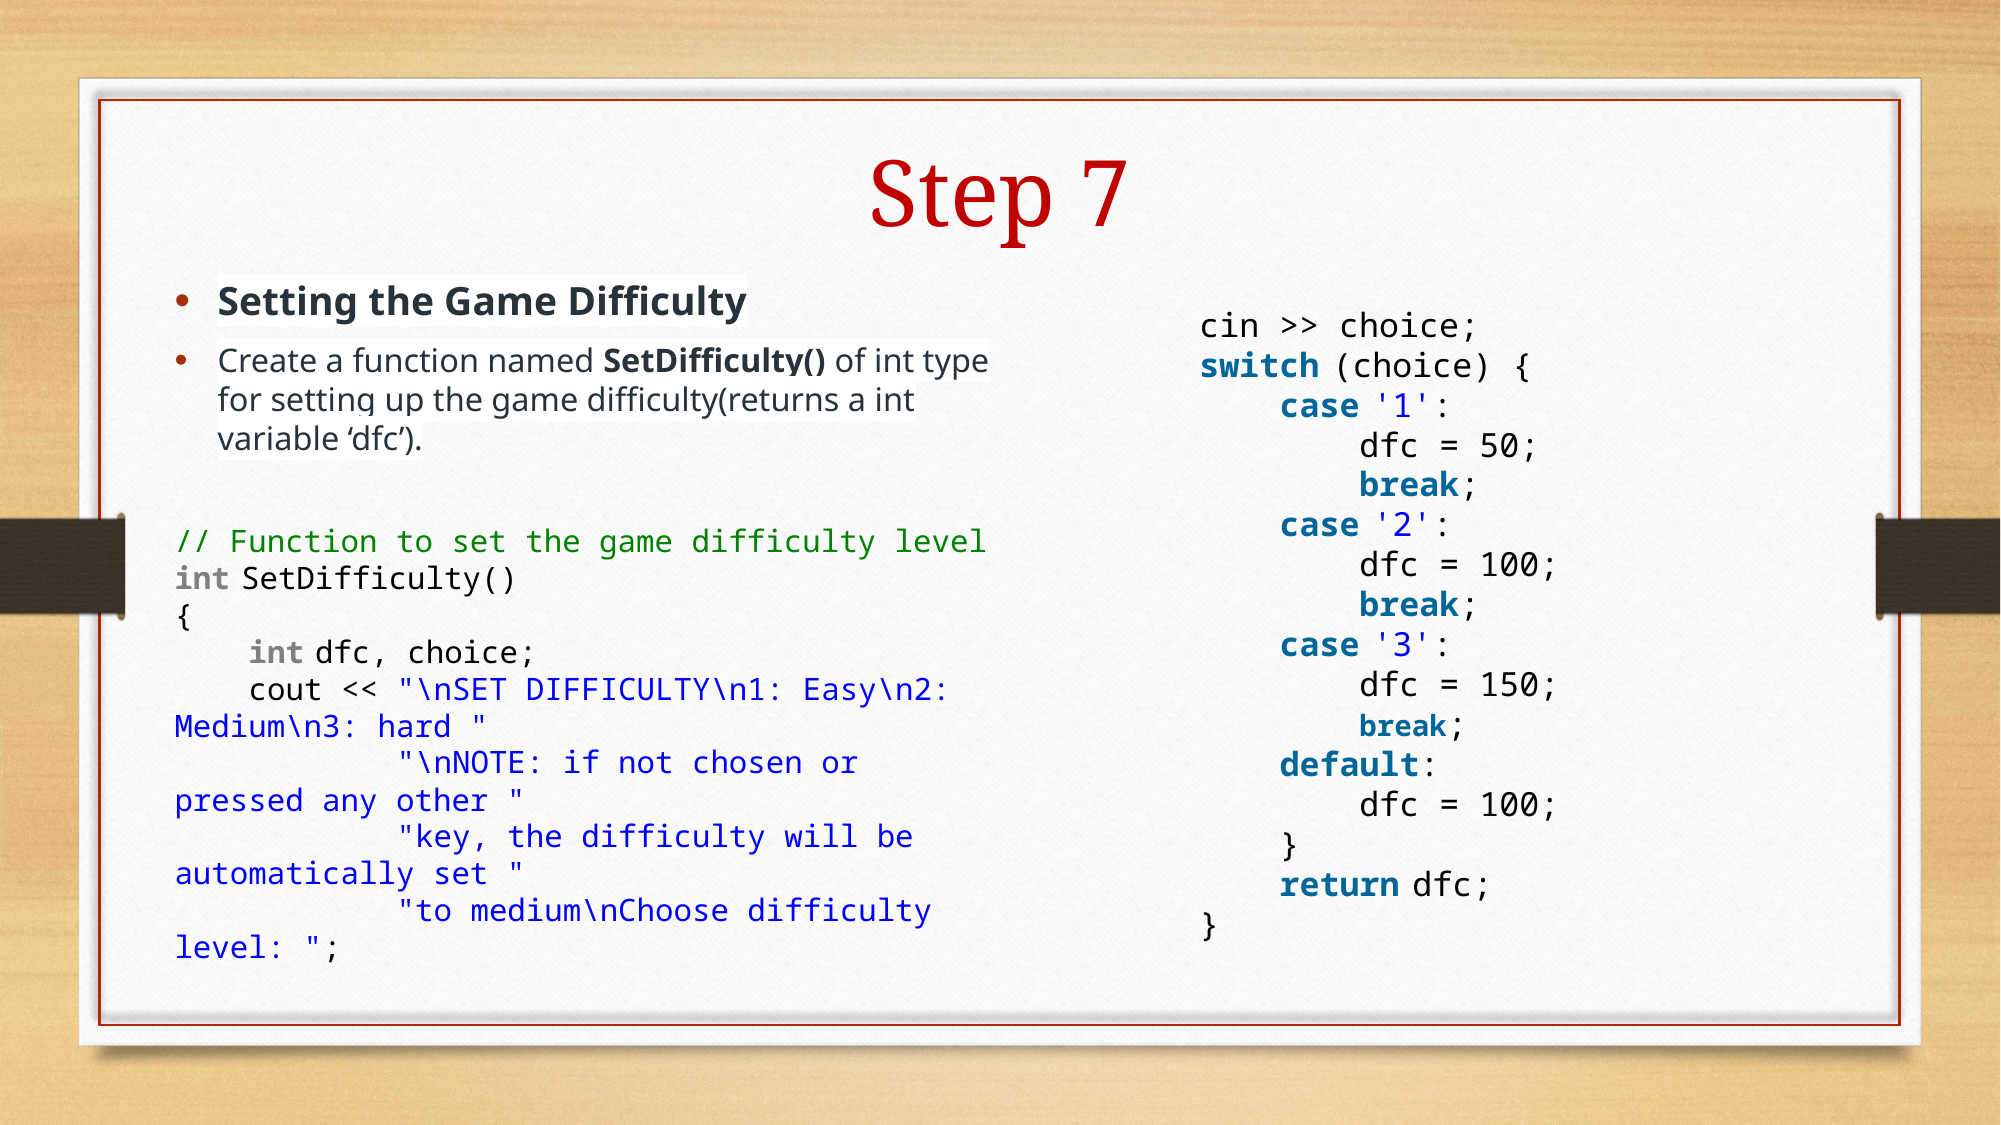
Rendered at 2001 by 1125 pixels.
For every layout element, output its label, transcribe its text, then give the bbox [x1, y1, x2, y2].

title Step 7 [212, 82, 1788, 297]
list Setting the Game Difficulty Create a function named SetDifficulty() of int type for setting up the game difficulty(returns a int variable ‘dfc’). // Function to set the game difficulty level int SetDifficulty() { int dfc, choice; cout << "\nSET DIFFICULTY\n1: Easy\n2: Medium\n3: hard " "\nNOTE: if not chosen or pressed any other " "key, the difficulty will be automatically set " "to medium\nChoose difficulty level: "; [159, 269, 1015, 1019]
picture [0, 0, 2001, 1125]
text_box cin >> choice; switch (choice) { case '1': dfc = 50; break; case '2': dfc = 100; break; case '3': dfc = 150; break; default: dfc = 100; } return dfc; } [1184, 296, 1956, 951]
